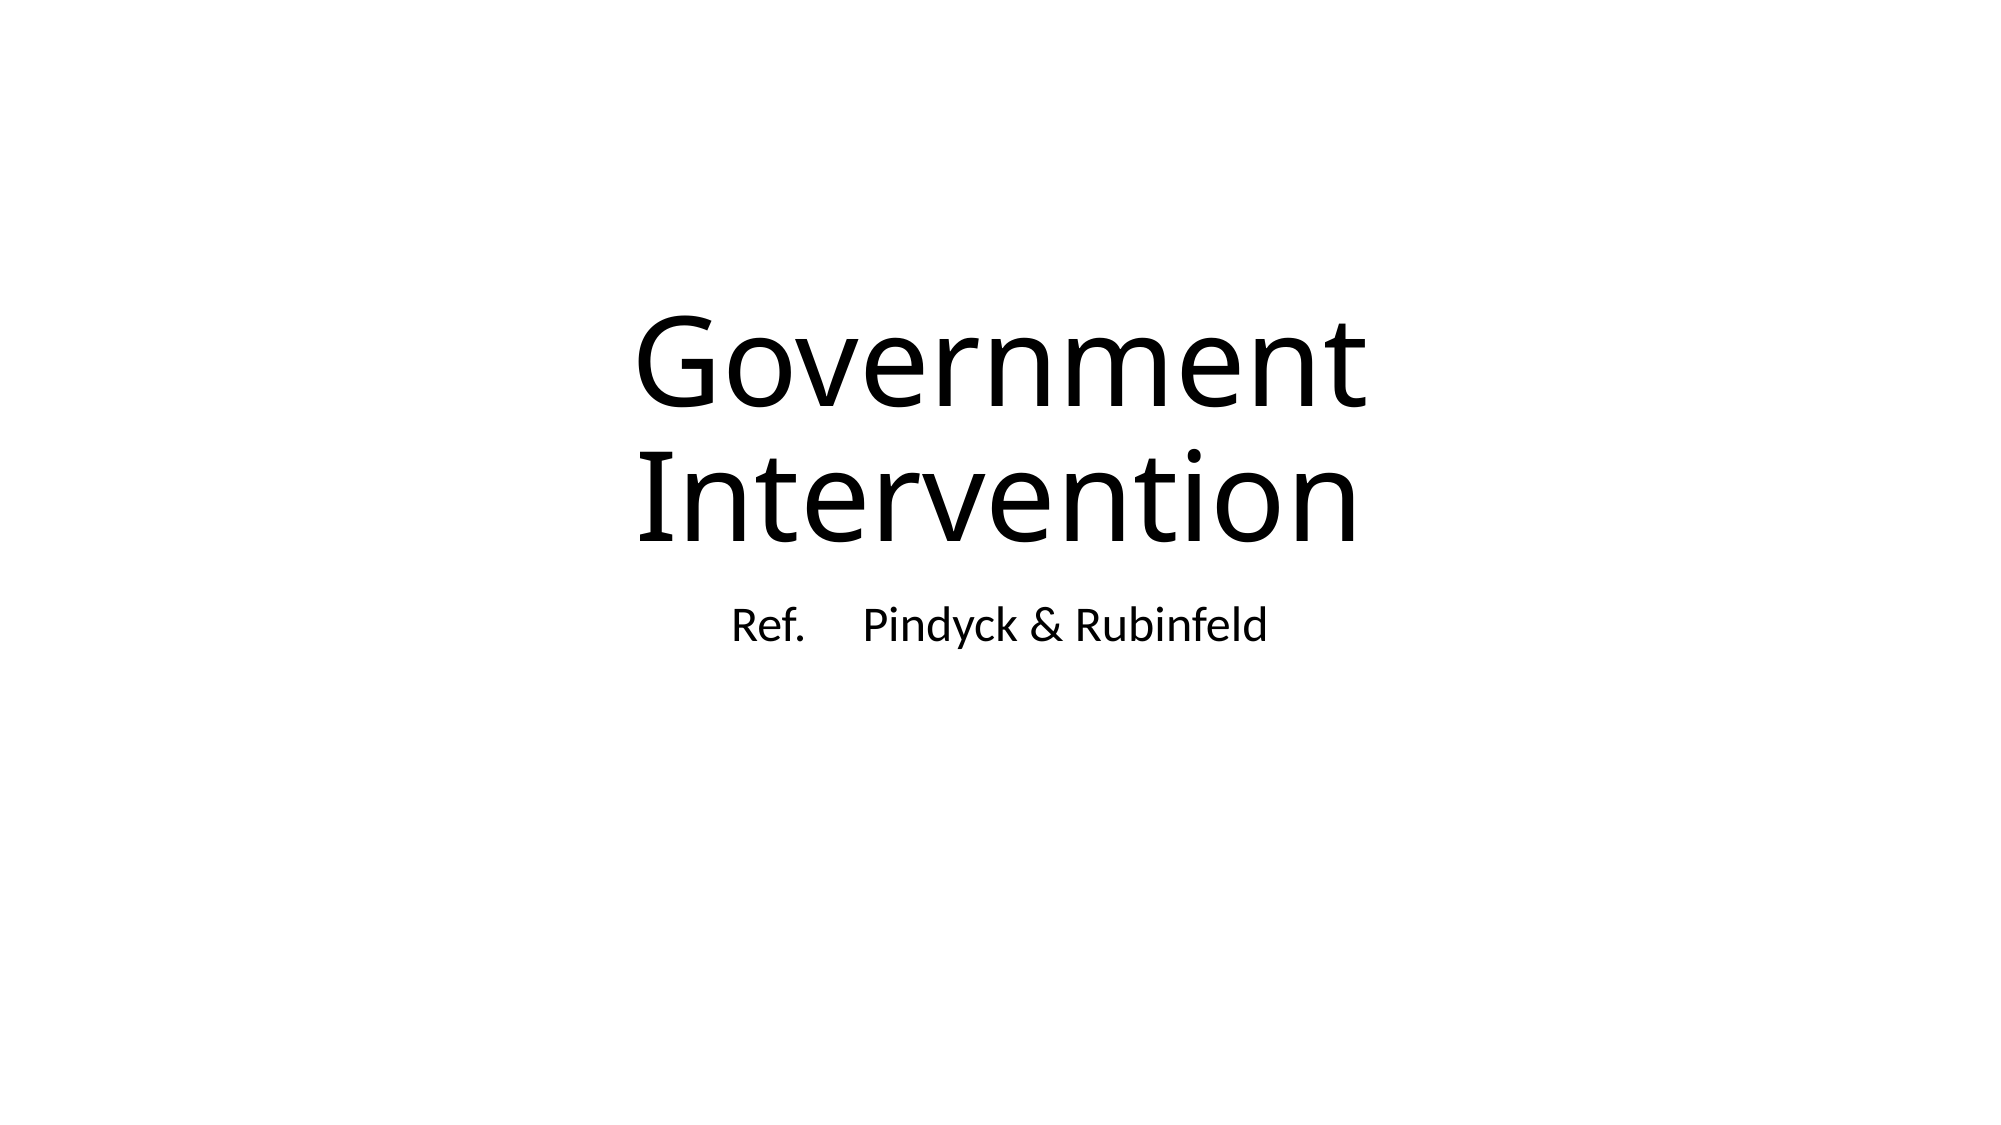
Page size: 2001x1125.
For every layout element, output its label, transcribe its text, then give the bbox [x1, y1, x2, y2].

title Government Intervention [249, 184, 1750, 576]
subtitle Ref. Pindyck & Rubinfeld [249, 590, 1750, 863]
